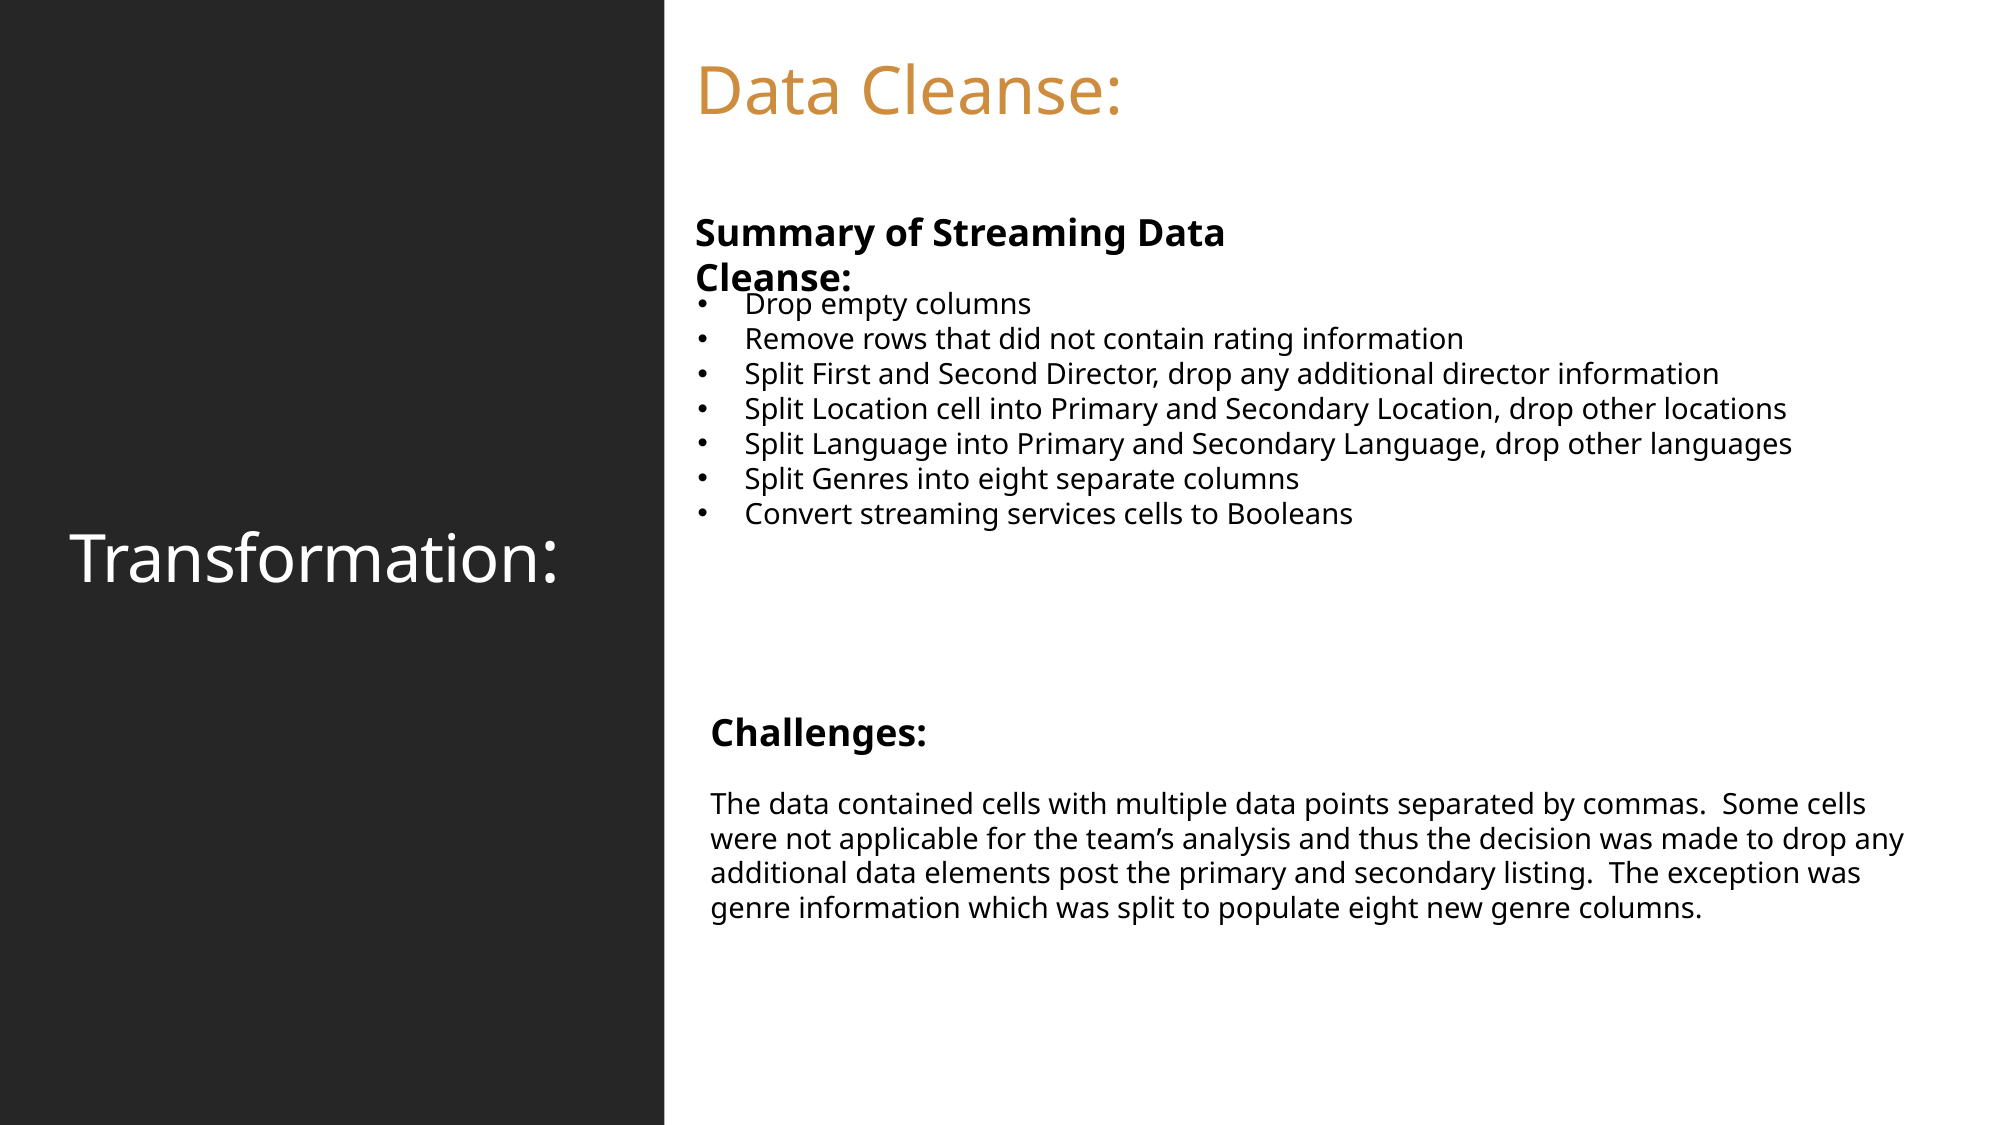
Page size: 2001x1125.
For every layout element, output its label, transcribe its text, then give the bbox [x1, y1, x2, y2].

text_box The data contained cells with multiple data points separated by commas. Some cells were not applicable for the team’s analysis and thus the decision was made to drop any additional data elements post the primary and secondary listing. The exception was genre information which was split to populate eight new genre columns. [695, 777, 1920, 933]
text_box Summary of Streaming Data Cleanse: [680, 201, 1345, 307]
text_box [0, 0, 666, 1125]
text_box Challenges: [695, 701, 1360, 761]
text_box [666, 0, 2000, 1125]
title Transformation: [16, 84, 632, 1032]
list Data Cleanse: [680, 32, 1889, 165]
text_box Drop empty columns Remove rows that did not contain rating information Split First and Second Director, drop any additional director information Split Location cell into Primary and Secondary Location, drop other locations Split Language into Primary and Secondary Language, drop other languages Split Genres into eight separate columns Convert streaming services cells to Booleans [682, 278, 1920, 538]
